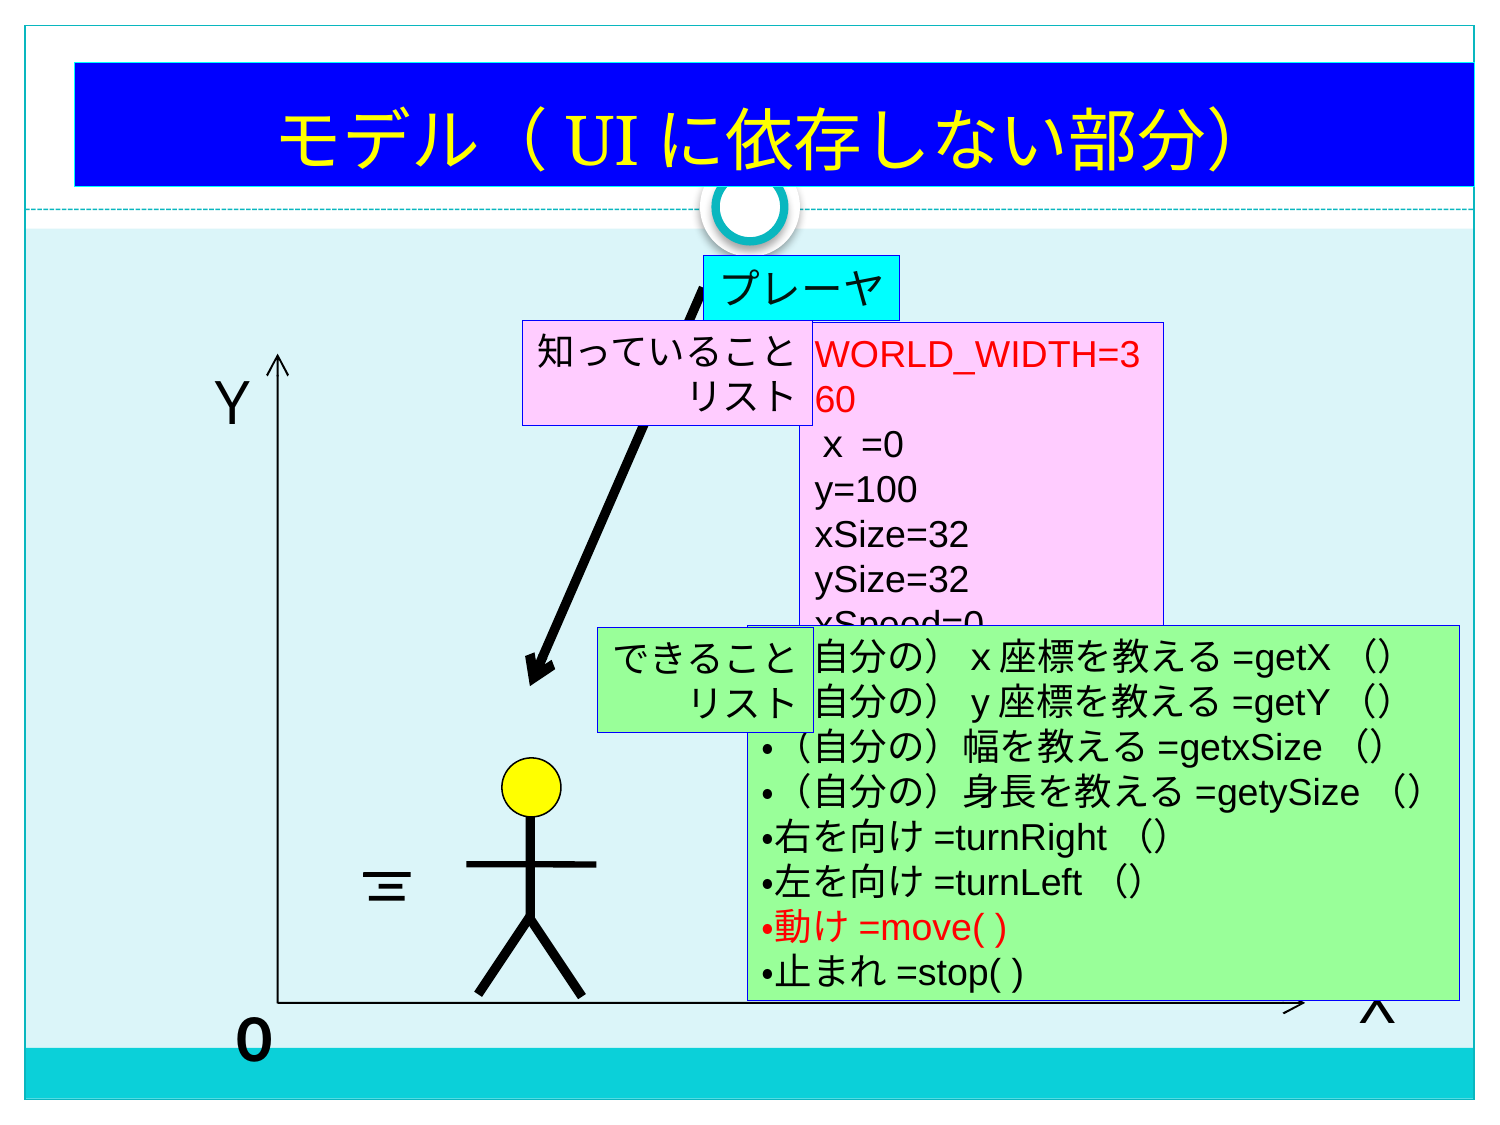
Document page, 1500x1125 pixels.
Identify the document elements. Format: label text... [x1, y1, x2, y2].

text_box ・（自分の）ｘ座標を教える=getX（） ・（自分の）y座標を教える=getY（） ・（自分の）幅を教える=getxSize（） ・（自分の）身長を教える=getySize（） ・右を向け=turnRight（） ・左を向け=turnLeft（） ・動け=move( ) ・止まれ=stop( ) [747, 625, 1460, 1001]
text_box [501, 757, 561, 817]
text_box ０ [210, 996, 299, 1081]
text_box [299, 1001, 1306, 1015]
text_box Ｘ [1333, 1001, 1422, 1043]
text_box プレーヤ [703, 255, 900, 321]
text_box Ｙ [189, 358, 277, 444]
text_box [529, 287, 710, 687]
text_box できること リスト [597, 627, 814, 733]
text_box WORLD_WIDTH=360 ｘ=0 y=100 xSize=32 ySize=32 xSpeed=0 [799, 322, 1164, 625]
text_box [275, 353, 289, 996]
text_box 知っていること リスト [714, 320, 813, 426]
text_box モデル（UIに依存しない部分） [74, 62, 1475, 187]
